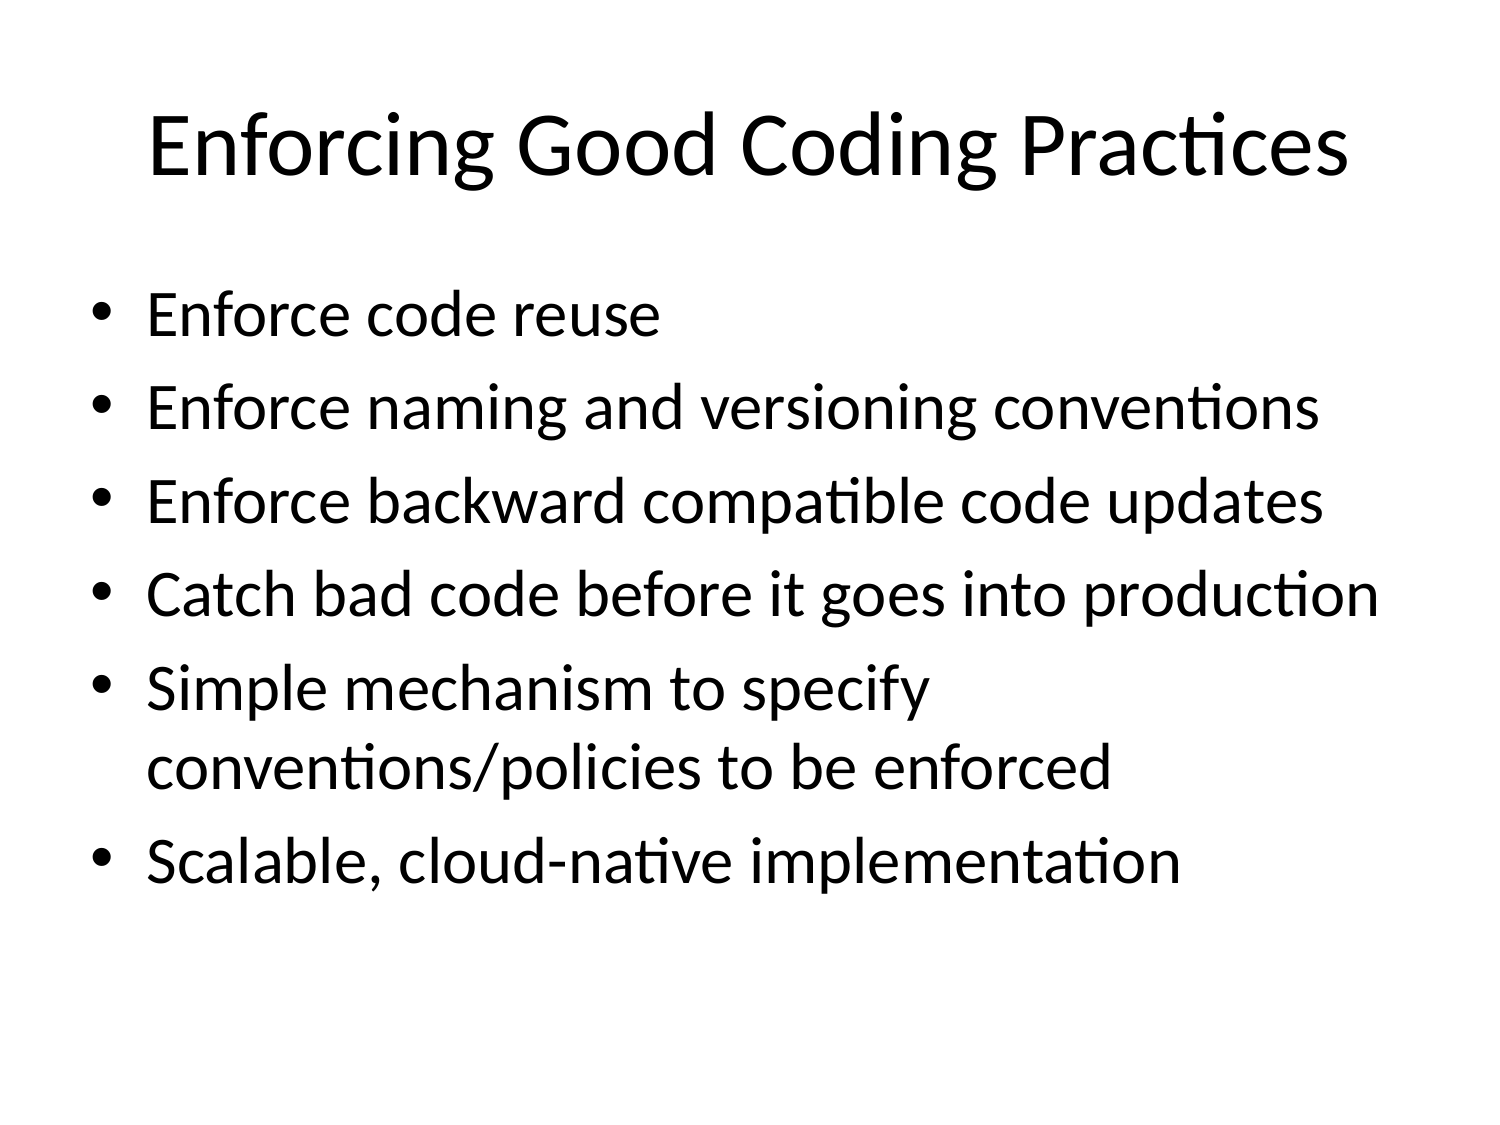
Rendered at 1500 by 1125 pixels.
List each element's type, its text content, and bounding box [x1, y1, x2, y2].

list Enforce code reuse Enforce naming and versioning conventions Enforce backward compatible code updates Catch bad code before it goes into production Simple mechanism to specify conventions/policies to be enforced Scalable, cloud-native implementation [75, 262, 1425, 1005]
title Enforcing Good Coding Practices [75, 45, 1425, 233]
